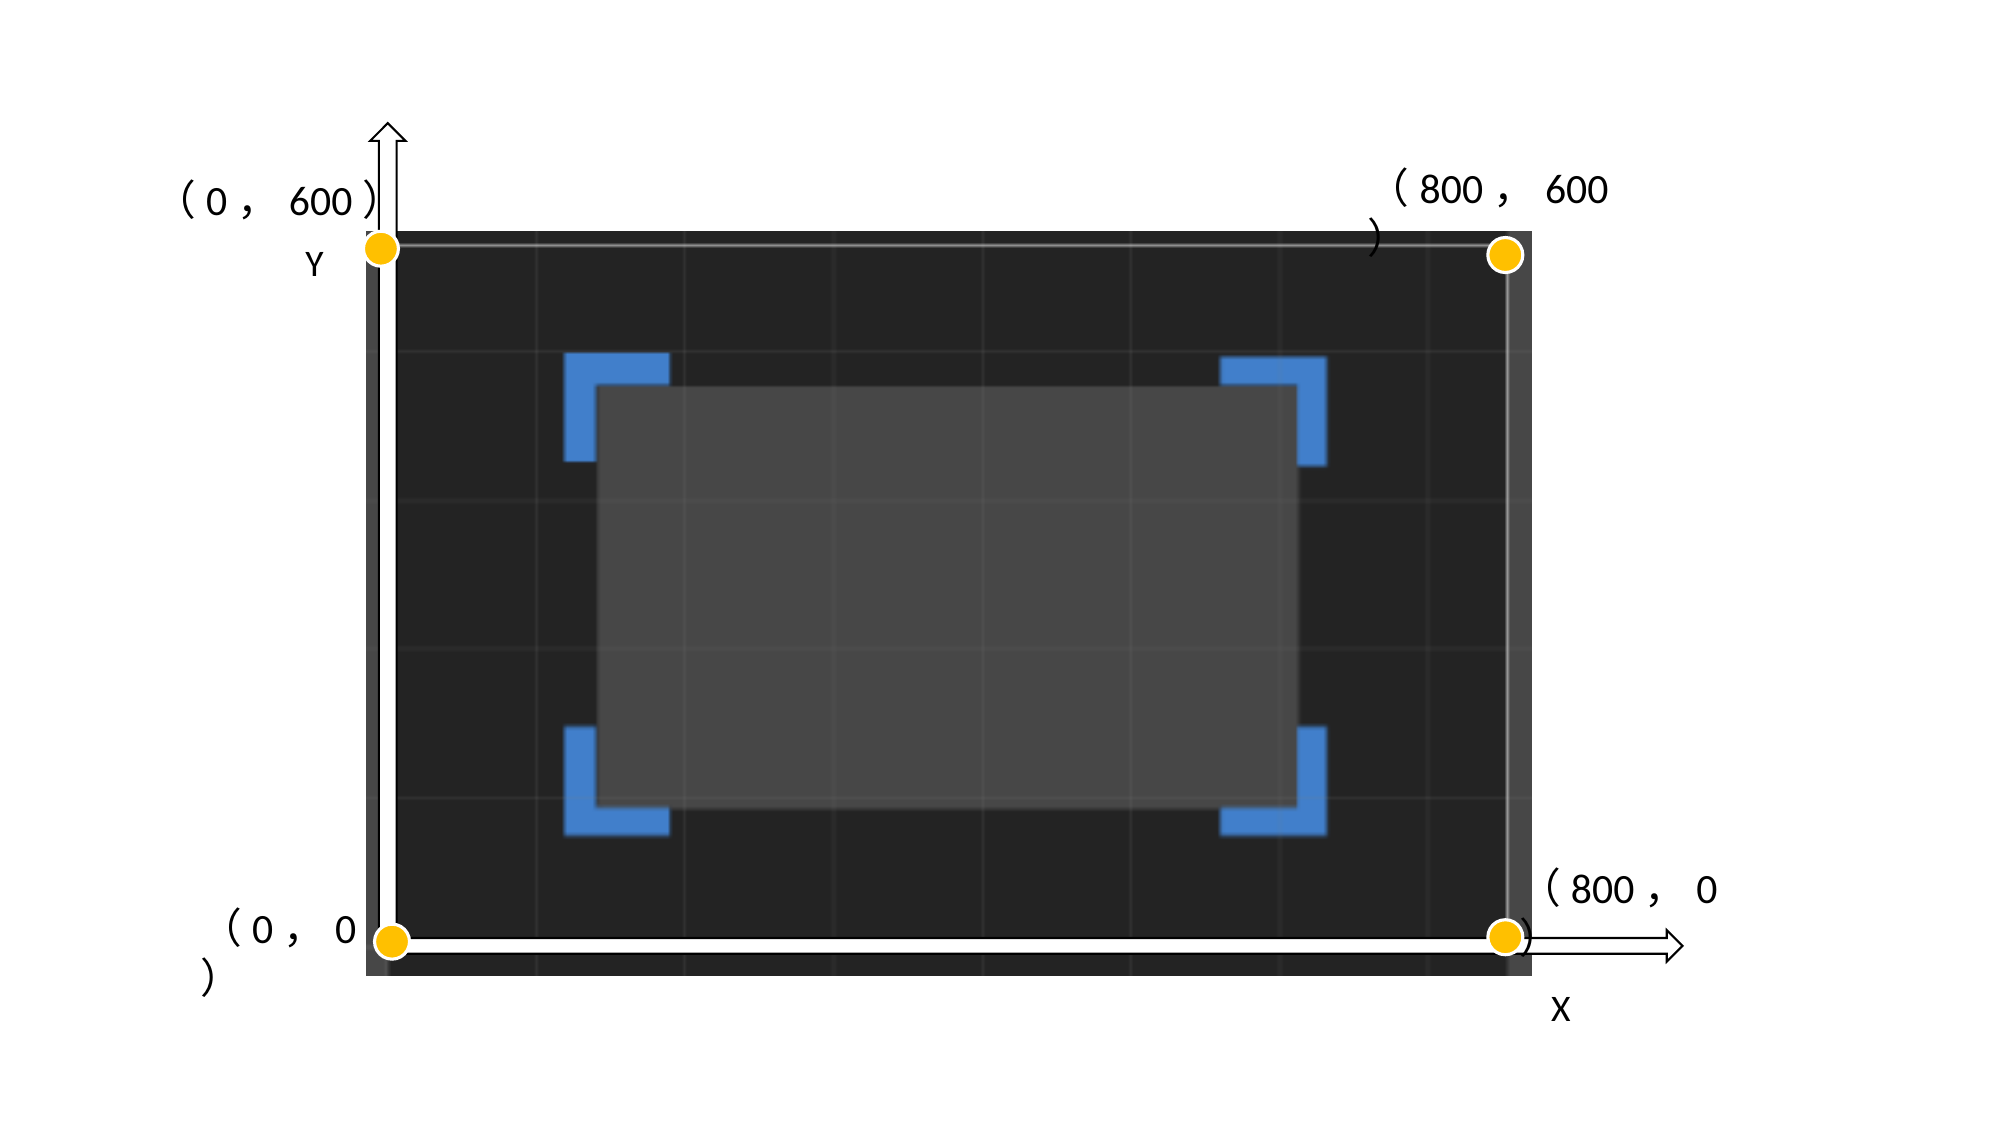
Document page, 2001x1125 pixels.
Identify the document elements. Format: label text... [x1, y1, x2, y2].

text_box [367, 121, 408, 166]
text_box （800，0） [1532, 854, 1748, 970]
text_box [361, 238, 365, 259]
text_box （0，600） [139, 166, 444, 232]
text_box （800，600） [1353, 153, 1657, 269]
text_box （0，0） [185, 894, 410, 1010]
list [365, 231, 1532, 976]
text_box X [1536, 976, 1586, 1037]
text_box Y [290, 231, 339, 291]
